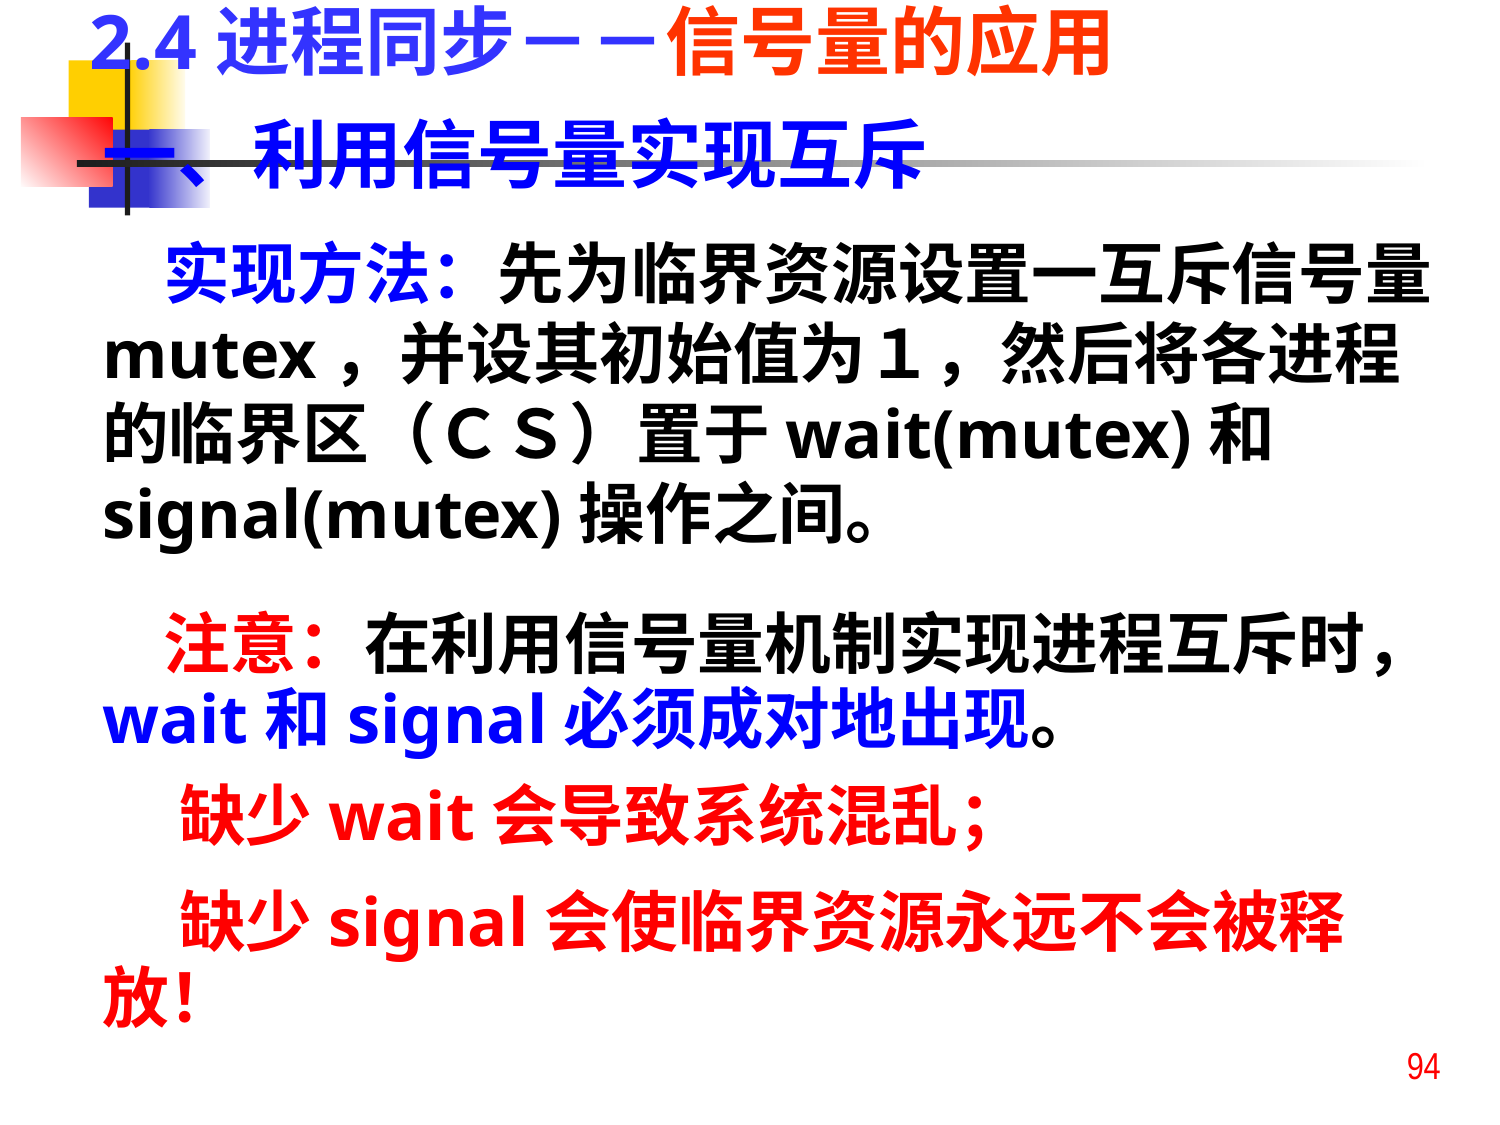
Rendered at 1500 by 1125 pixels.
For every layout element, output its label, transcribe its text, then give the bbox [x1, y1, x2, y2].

text_box 94 [1392, 1034, 1471, 1094]
text_box 注意：在利用信号量机制实现进程互斥时，wait和signal必须成对地出现。 缺少wait会导致系统混乱； 缺少signal会使临界资源永远不会被释放！ [87, 600, 1450, 1046]
text_box 一、利用信号量实现互斥 [87, 99, 963, 205]
text_box 实现方法：先为临界资源设置一互斥信号量mutex，并设其初始值为１，然后将各进程的临界区（ＣＳ）置于wait(mutex)和signal(mutex)操作之间。 [87, 224, 1450, 559]
text_box 2.4进程同步－－信号量的应用 [74, 0, 1447, 93]
